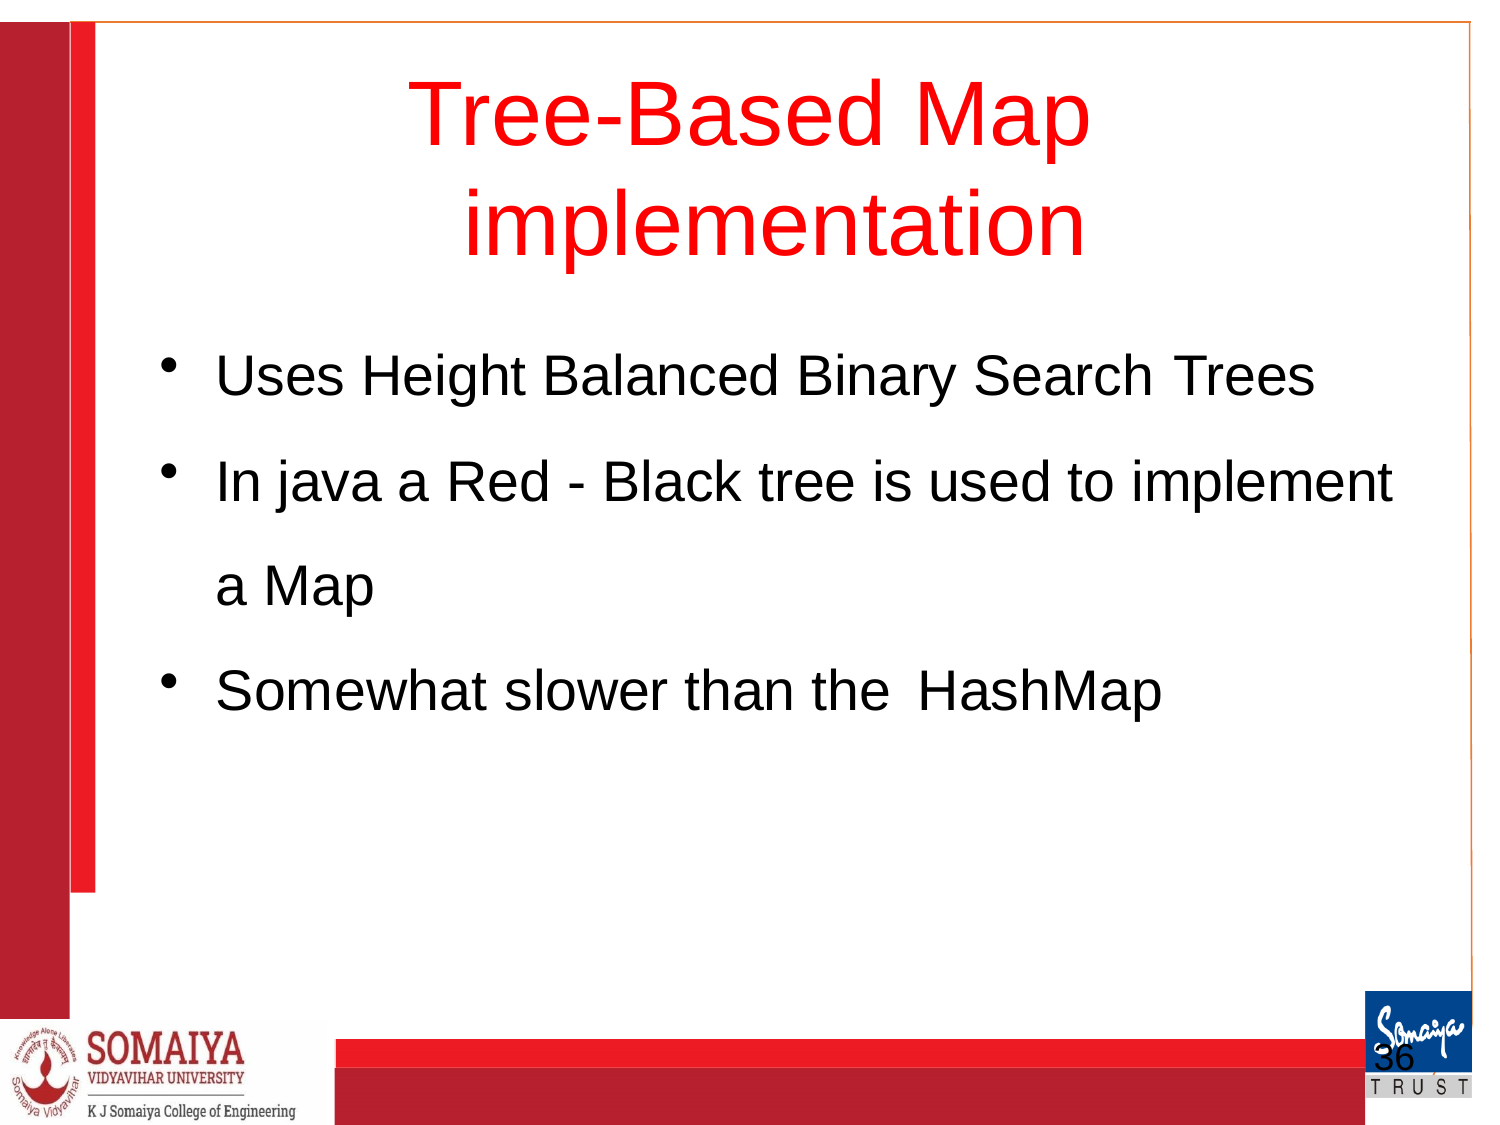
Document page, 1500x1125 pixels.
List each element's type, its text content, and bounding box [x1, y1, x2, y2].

picture [334, 991, 1472, 1125]
picture [0, 22, 327, 1125]
title Tree-Based Map implementation [405, 47, 1095, 274]
text_box Uses Height Balanced Binary Search Trees In java a Red - Black tree is used to implement a Map Somewhat slower than the HashMap [157, 298, 1420, 722]
slide_number 36 [1367, 1033, 1422, 1125]
